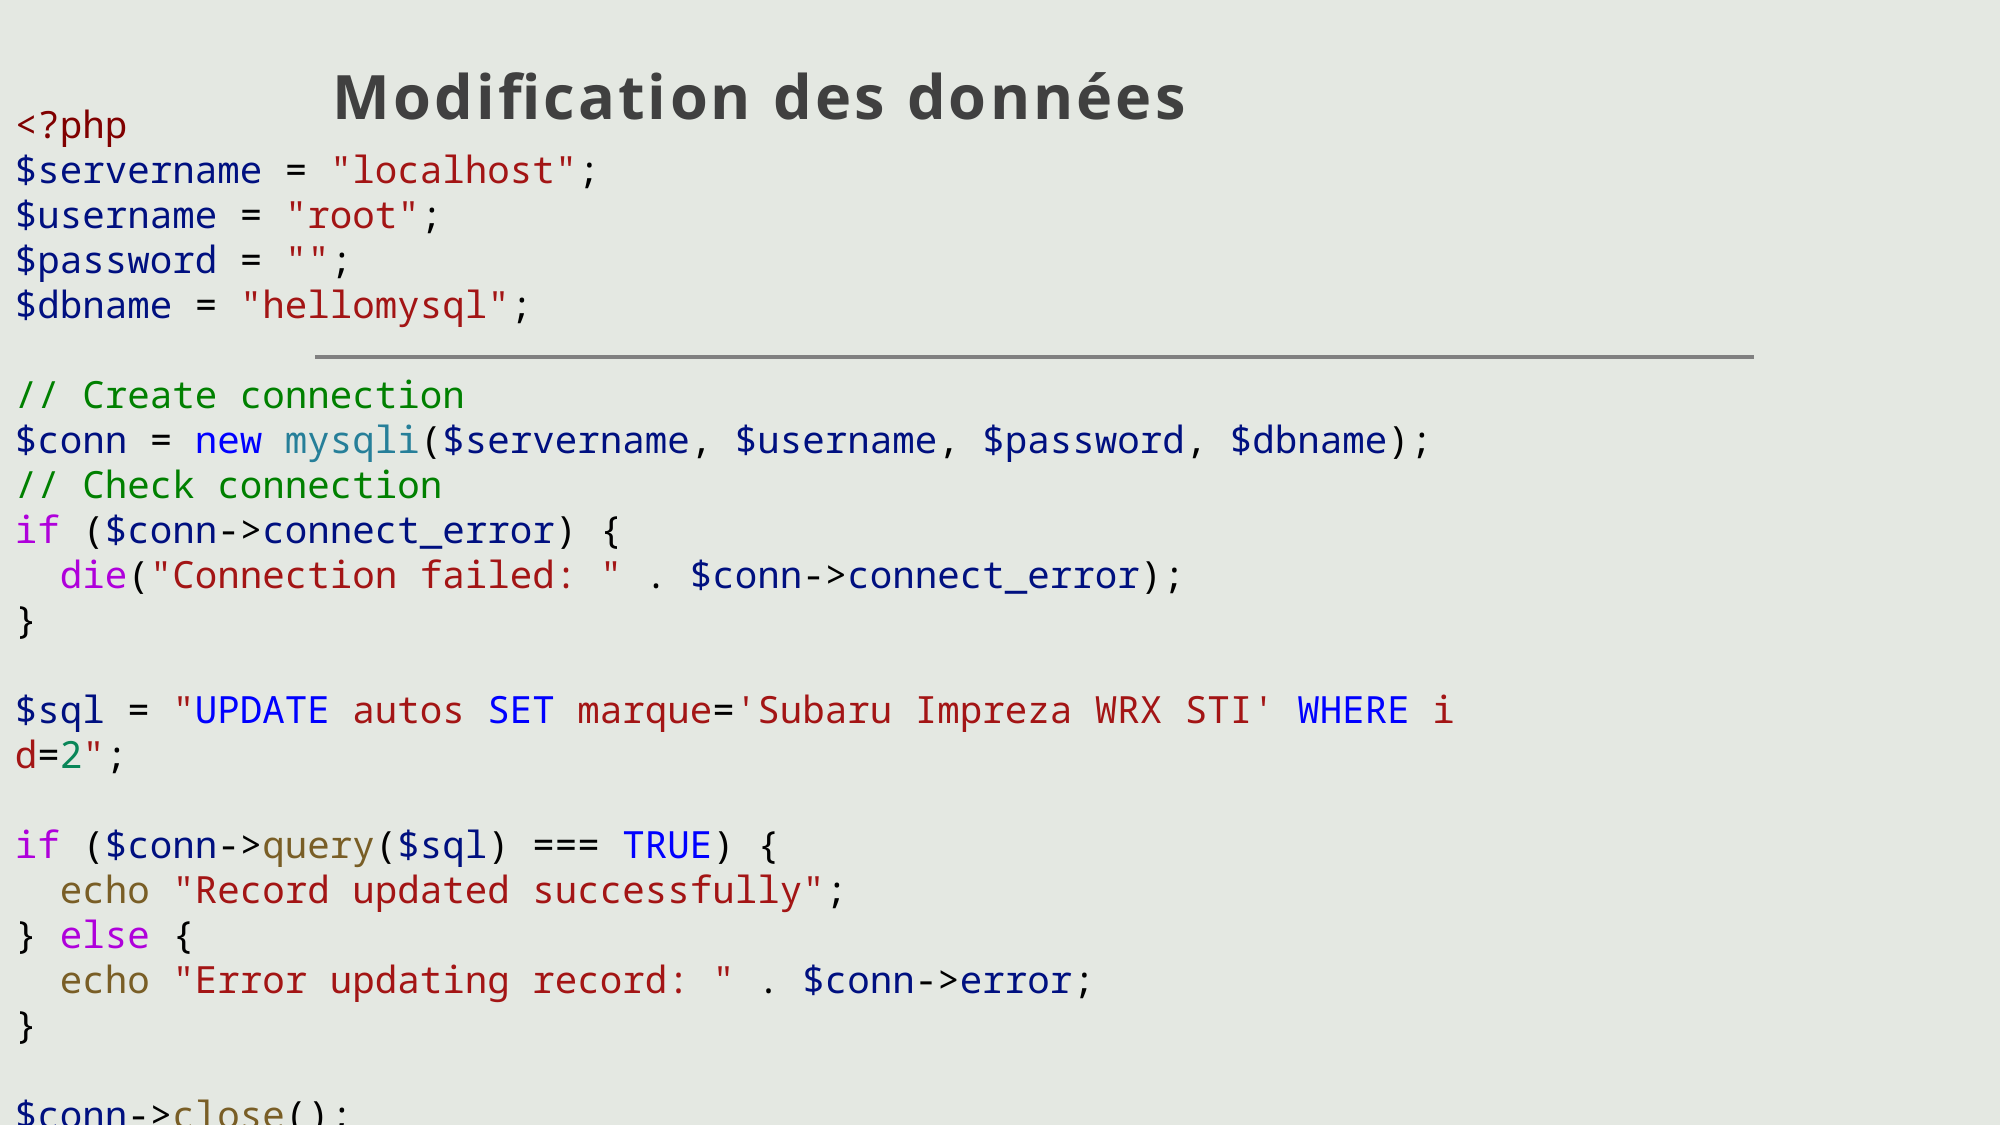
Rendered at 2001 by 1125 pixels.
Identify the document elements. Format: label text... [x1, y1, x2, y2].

text_box <?php $servername = "localhost"; $username = "root"; $password = ""; $dbname = "hellomysql"; // Create connection $conn = new mysqli($servername, $username, $password, $dbname); // Check connection if ($conn->connect_error) { die("Connection failed: " . $conn->connect_error); } $sql = "UPDATE autos SET marque='Subaru Impreza WRX STI' WHERE id=2"; if ($conn->query($sql) === TRUE) { echo "Record updated successfully"; } else { echo "Error updating record: " . $conn->error; } $conn->close(); ?> [0, 93, 1476, 1125]
title Modification des données [315, 17, 1754, 147]
